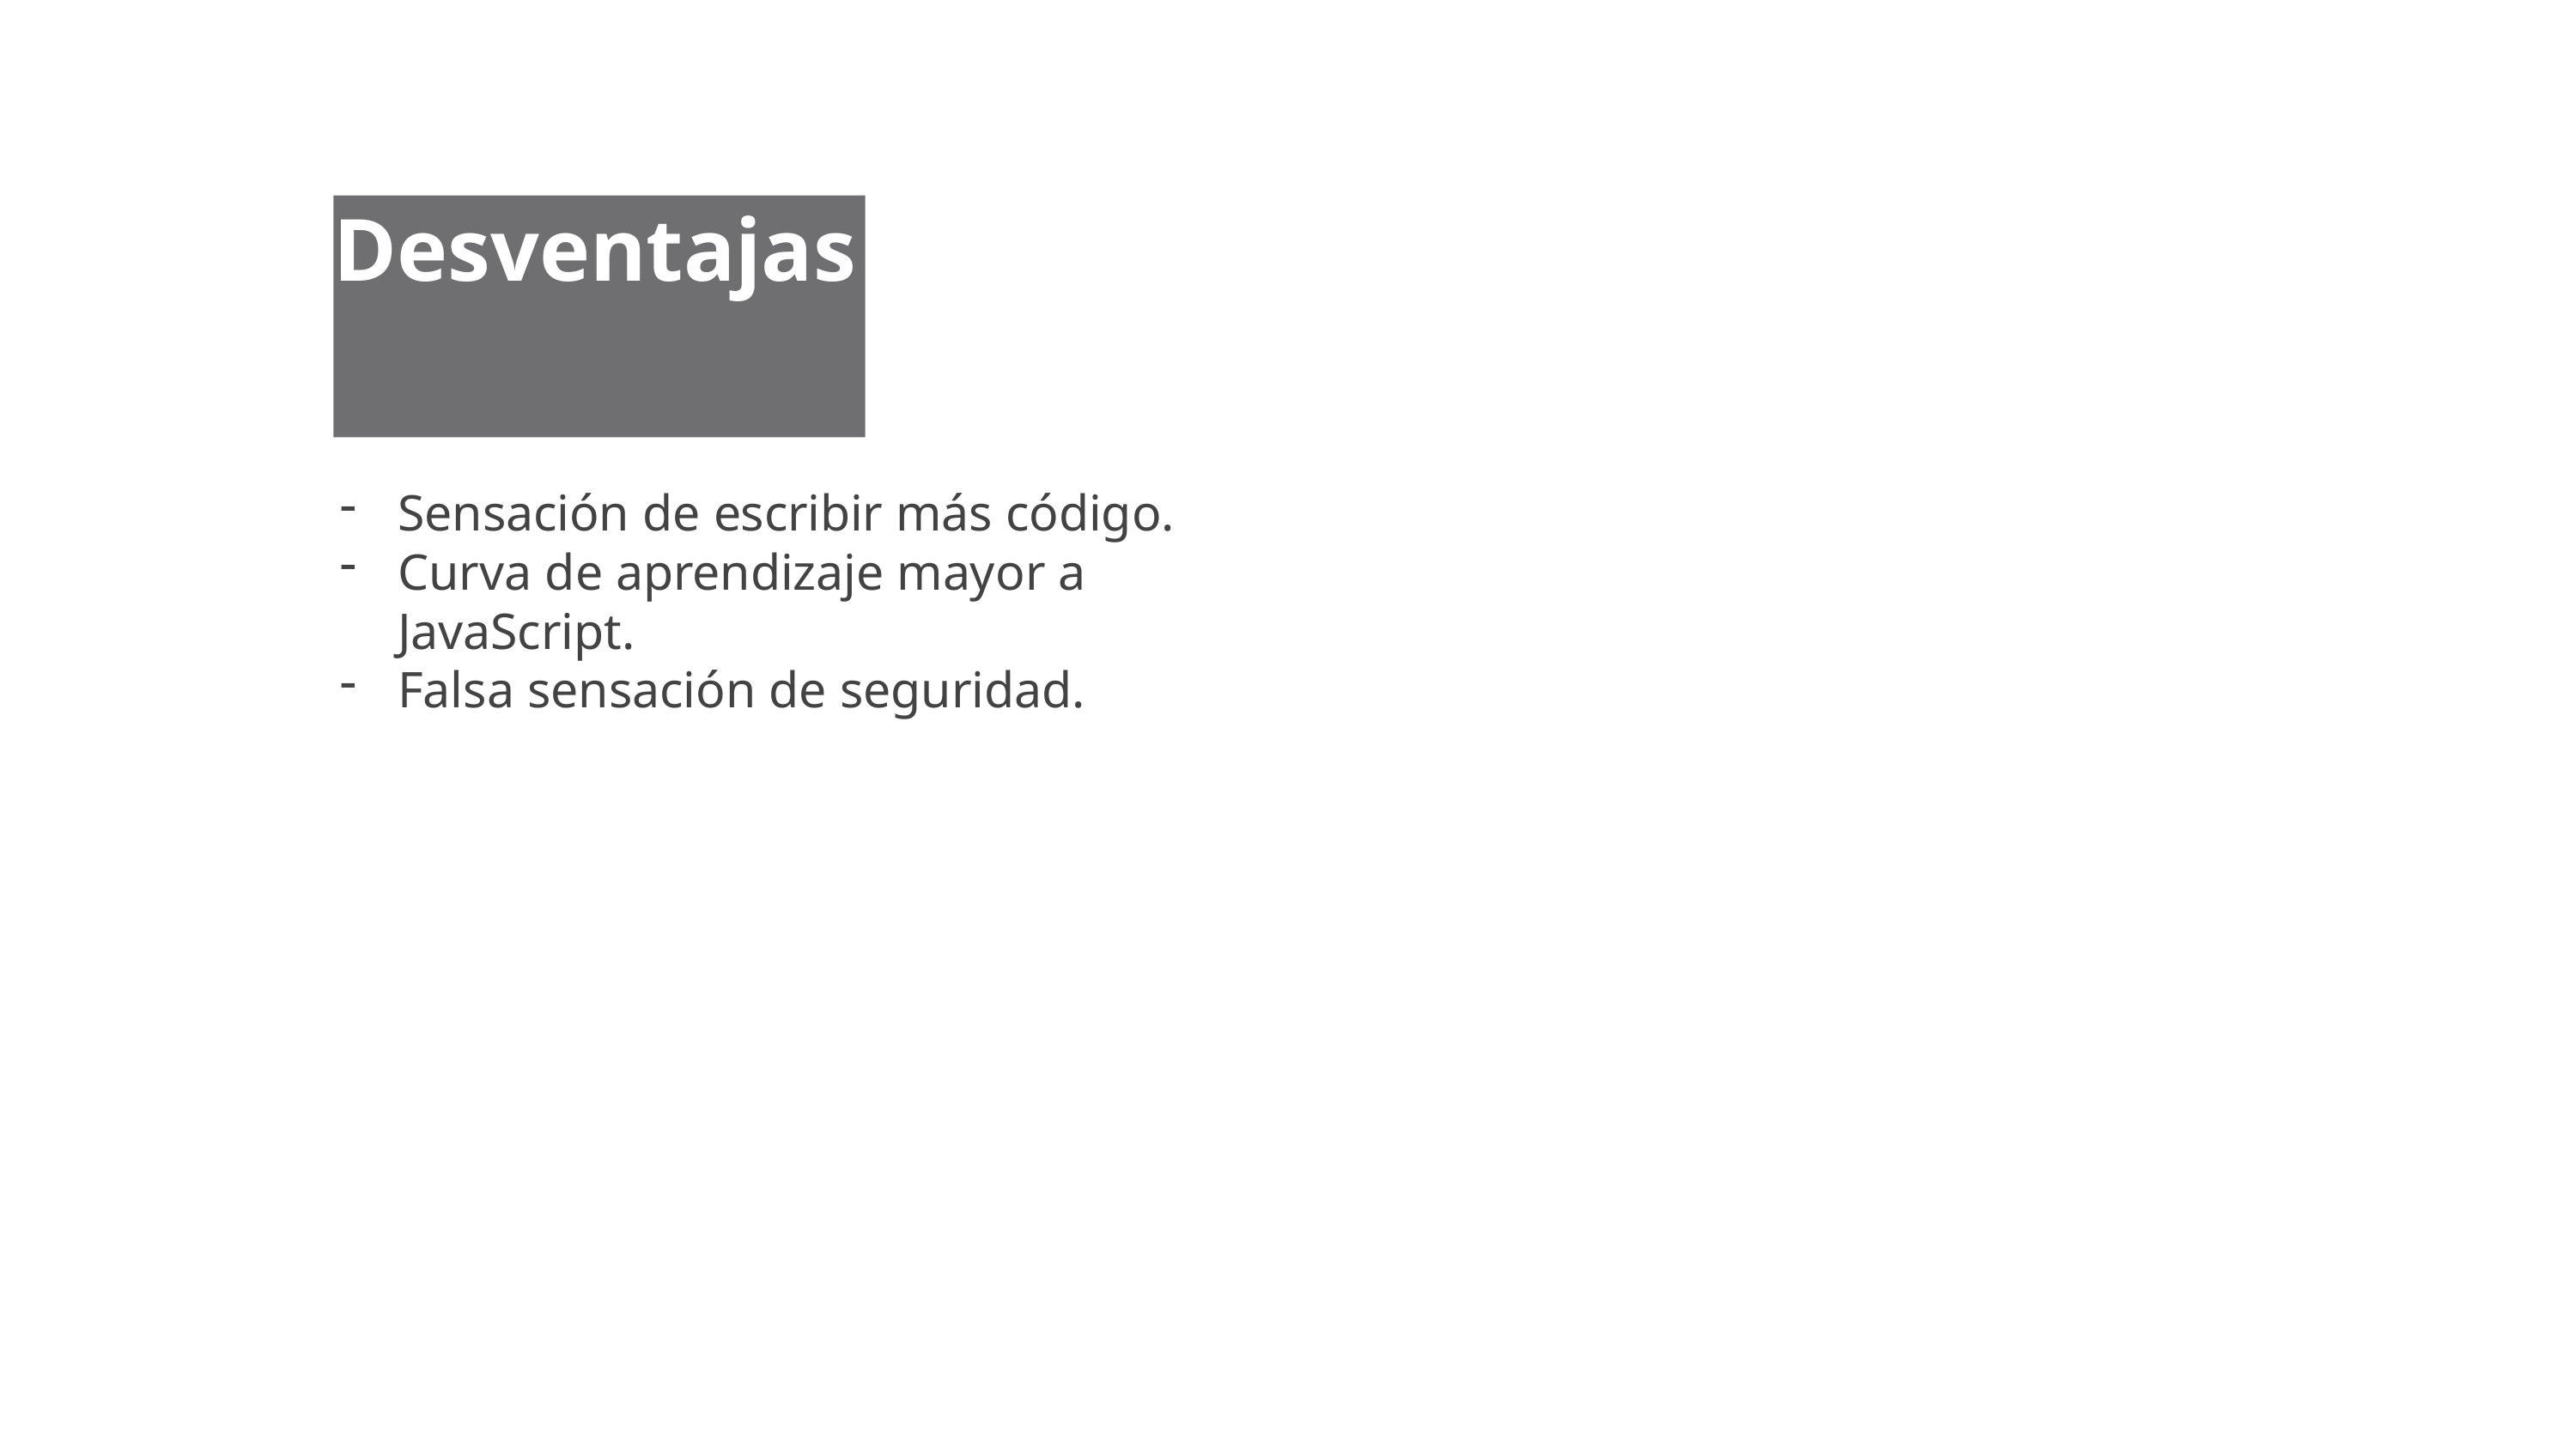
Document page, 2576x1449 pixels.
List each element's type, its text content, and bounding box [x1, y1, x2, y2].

text_box Sensación de escribir más código. Curva de aprendizaje mayor a JavaScript. Falsa sensación de seguridad. [337, 479, 1279, 718]
title Desventajas [333, 195, 866, 438]
